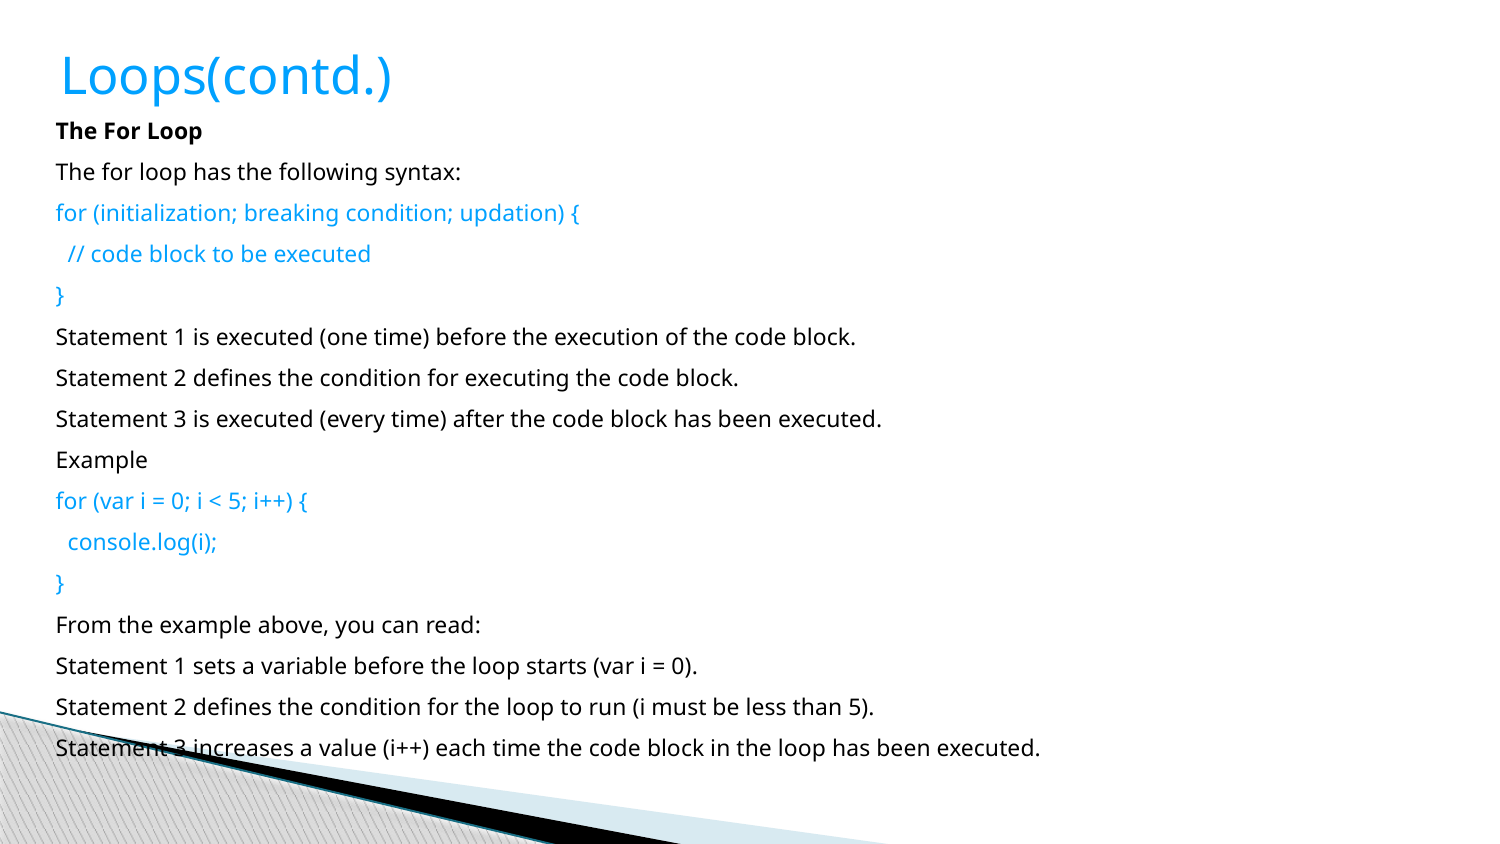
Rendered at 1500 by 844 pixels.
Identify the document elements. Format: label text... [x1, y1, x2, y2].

text_box Loops(contd.) [60, 29, 1448, 103]
text_box The For Loop The for loop has the following syntax: for (initialization; breaking condition; updation) { // code block to be executed } Statement 1 is executed (one time) before the execution of the code block. Statement 2 defines the condition for executing the code block. Statement 3 is executed (every time) after the code block has been executed. Example for (var i = 0; i < 5; i++) { console.log(i); } From the example above, you can read: Statement 1 sets a variable before the loop starts (var i = 0). Statement 2 defines the condition for the loop to run (i must be less than 5). Statement 3 increases a value (i++) each time the code block in the loop has been executed. [30, 102, 1478, 776]
